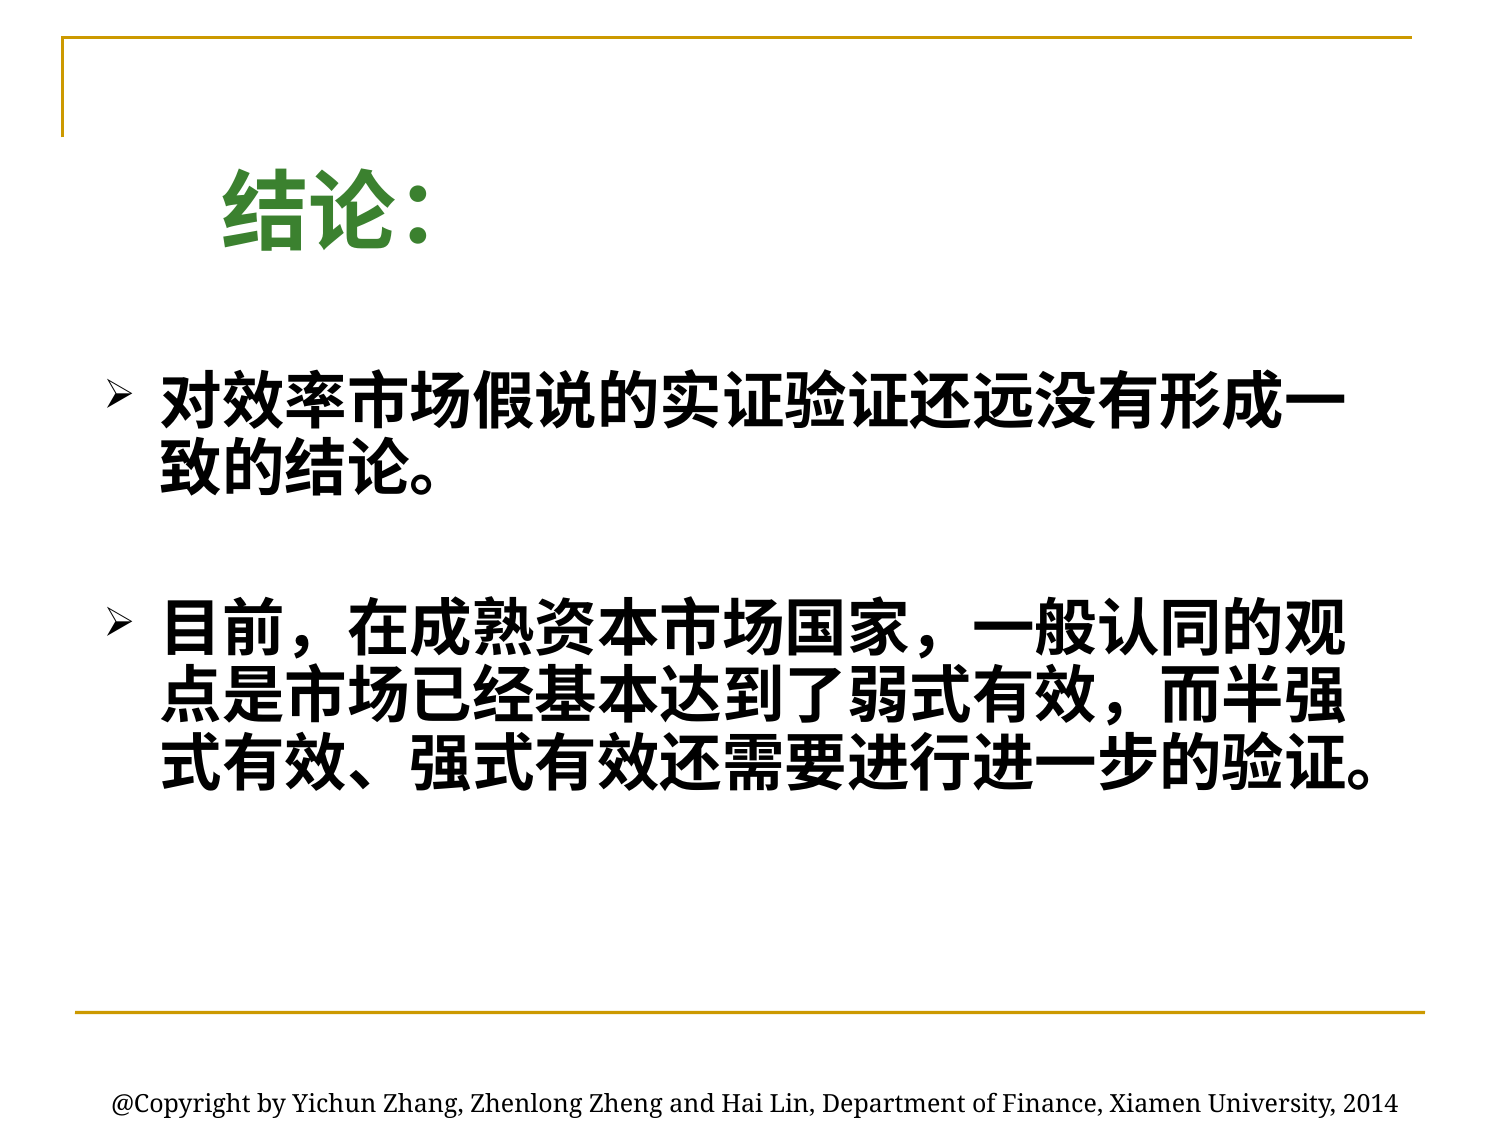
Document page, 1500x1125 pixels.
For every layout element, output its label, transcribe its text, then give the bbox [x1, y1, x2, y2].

list 对效率市场假说的实证验证还远没有形成一致的结论。 目前，在成熟资本市场国家，一般认同的观点是市场已经基本达到了弱式有效，而半强式有效、强式有效还需要进行进一步的验证。 [88, 361, 1424, 918]
title 结论： [206, 148, 1370, 270]
footer @Copyright by Yichun Zhang, Zhenlong Zheng and Hai Lin, Department of Finance, Xiamen University, 2014 [88, 1050, 1424, 1125]
